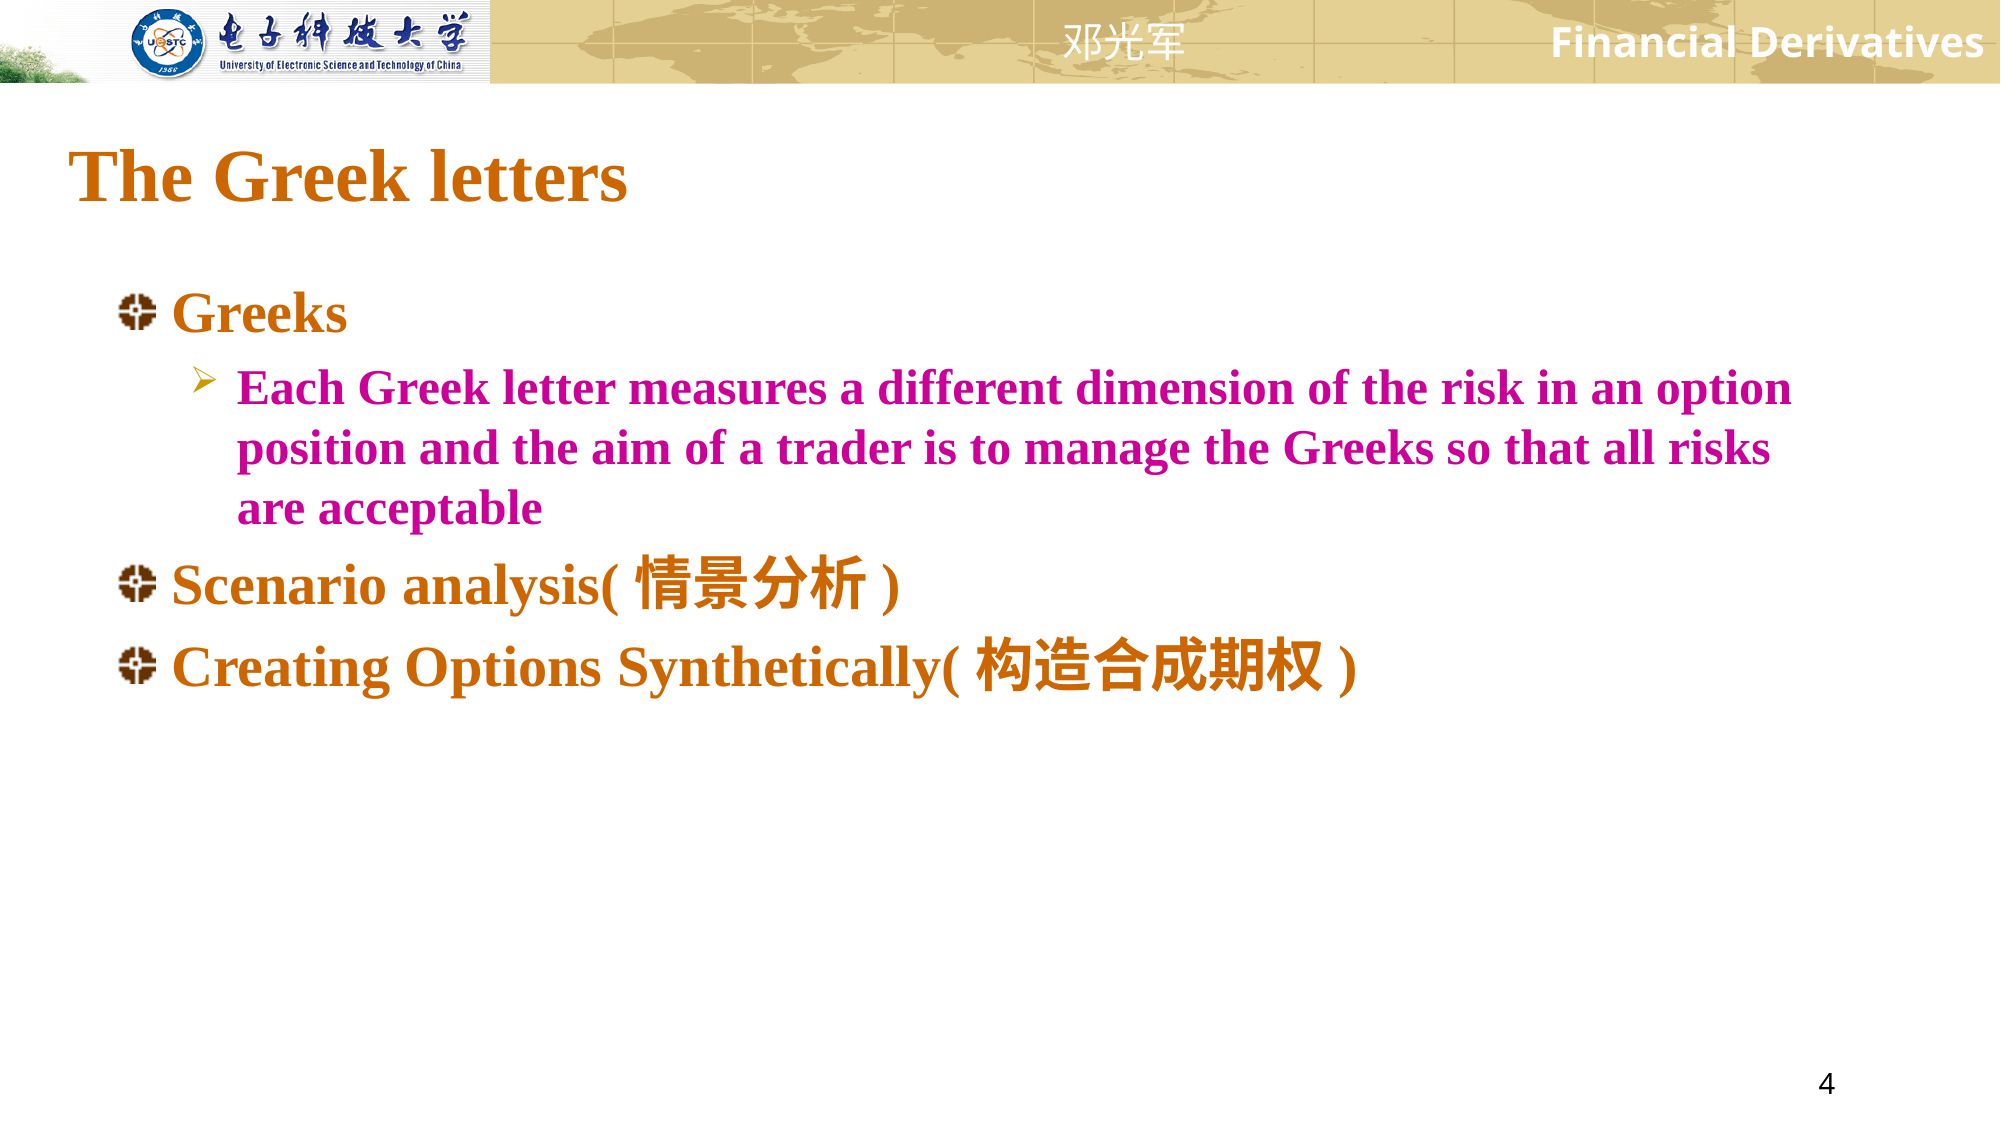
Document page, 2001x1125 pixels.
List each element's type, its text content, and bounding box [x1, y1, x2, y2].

picture [114, 642, 156, 684]
picture [114, 289, 156, 330]
picture [0, 0, 490, 83]
picture [114, 560, 156, 602]
title The Greek letters [53, 78, 1754, 266]
list Greeks Each Greek letter measures a different dimension of the risk in an option position and the aim of a trader is to manage the Greeks so that all risks are acceptable Scenario analysis(情景分析) Creating Options Synthetically(构造合成期权) [99, 267, 1850, 1028]
